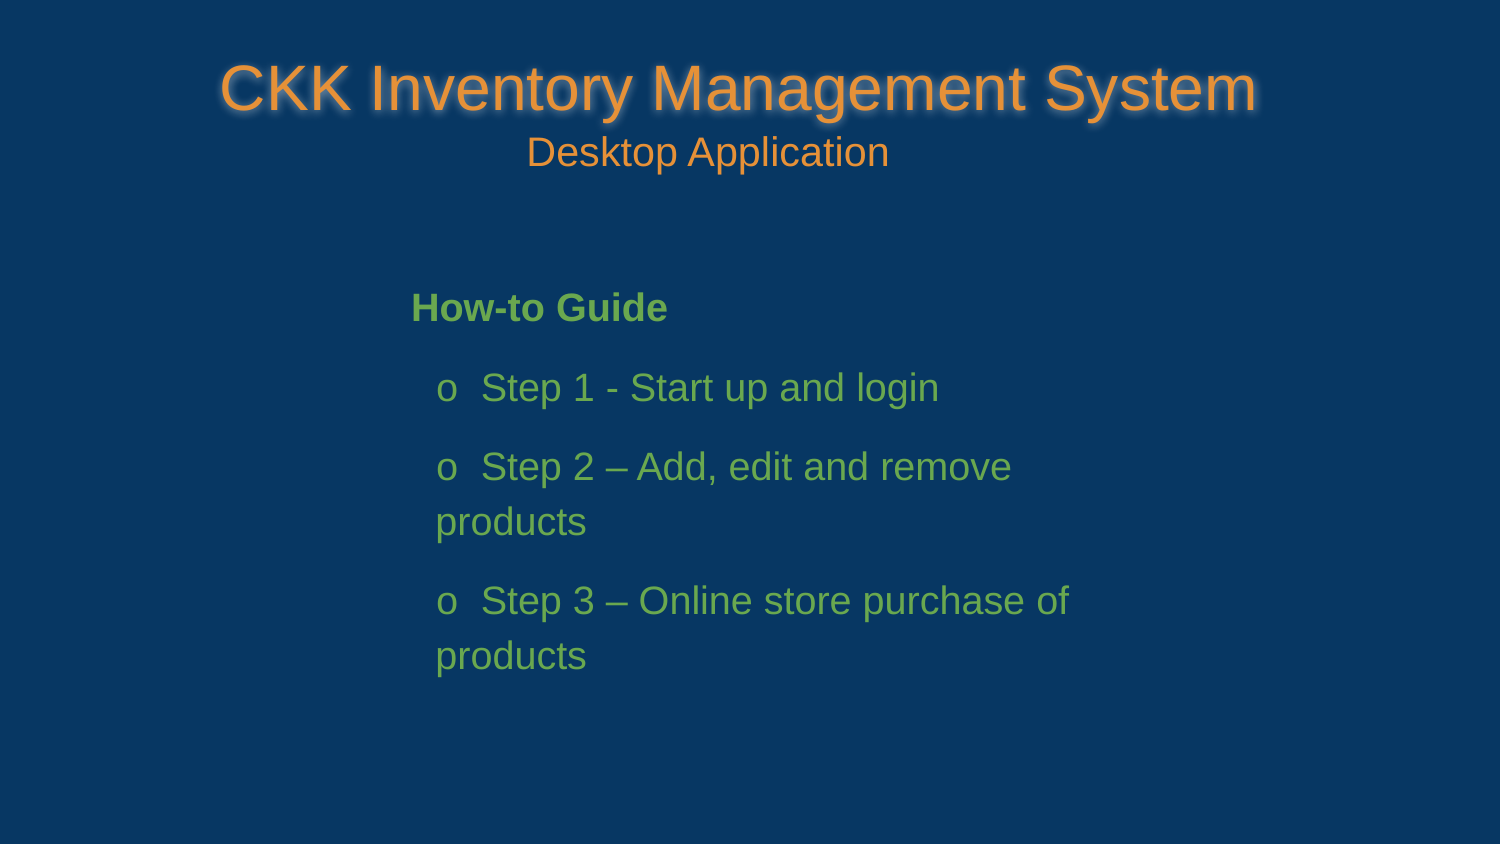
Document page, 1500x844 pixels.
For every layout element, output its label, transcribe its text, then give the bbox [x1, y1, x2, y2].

text_box Desktop Application [347, 119, 1069, 190]
text_box How-to Guide o Step 1 - Start up and login o Step 2 – Add, edit and remove products o Step 3 – Online store purchase of products [345, 259, 1134, 693]
subtitle CKK Inventory Management System [40, 46, 1439, 149]
